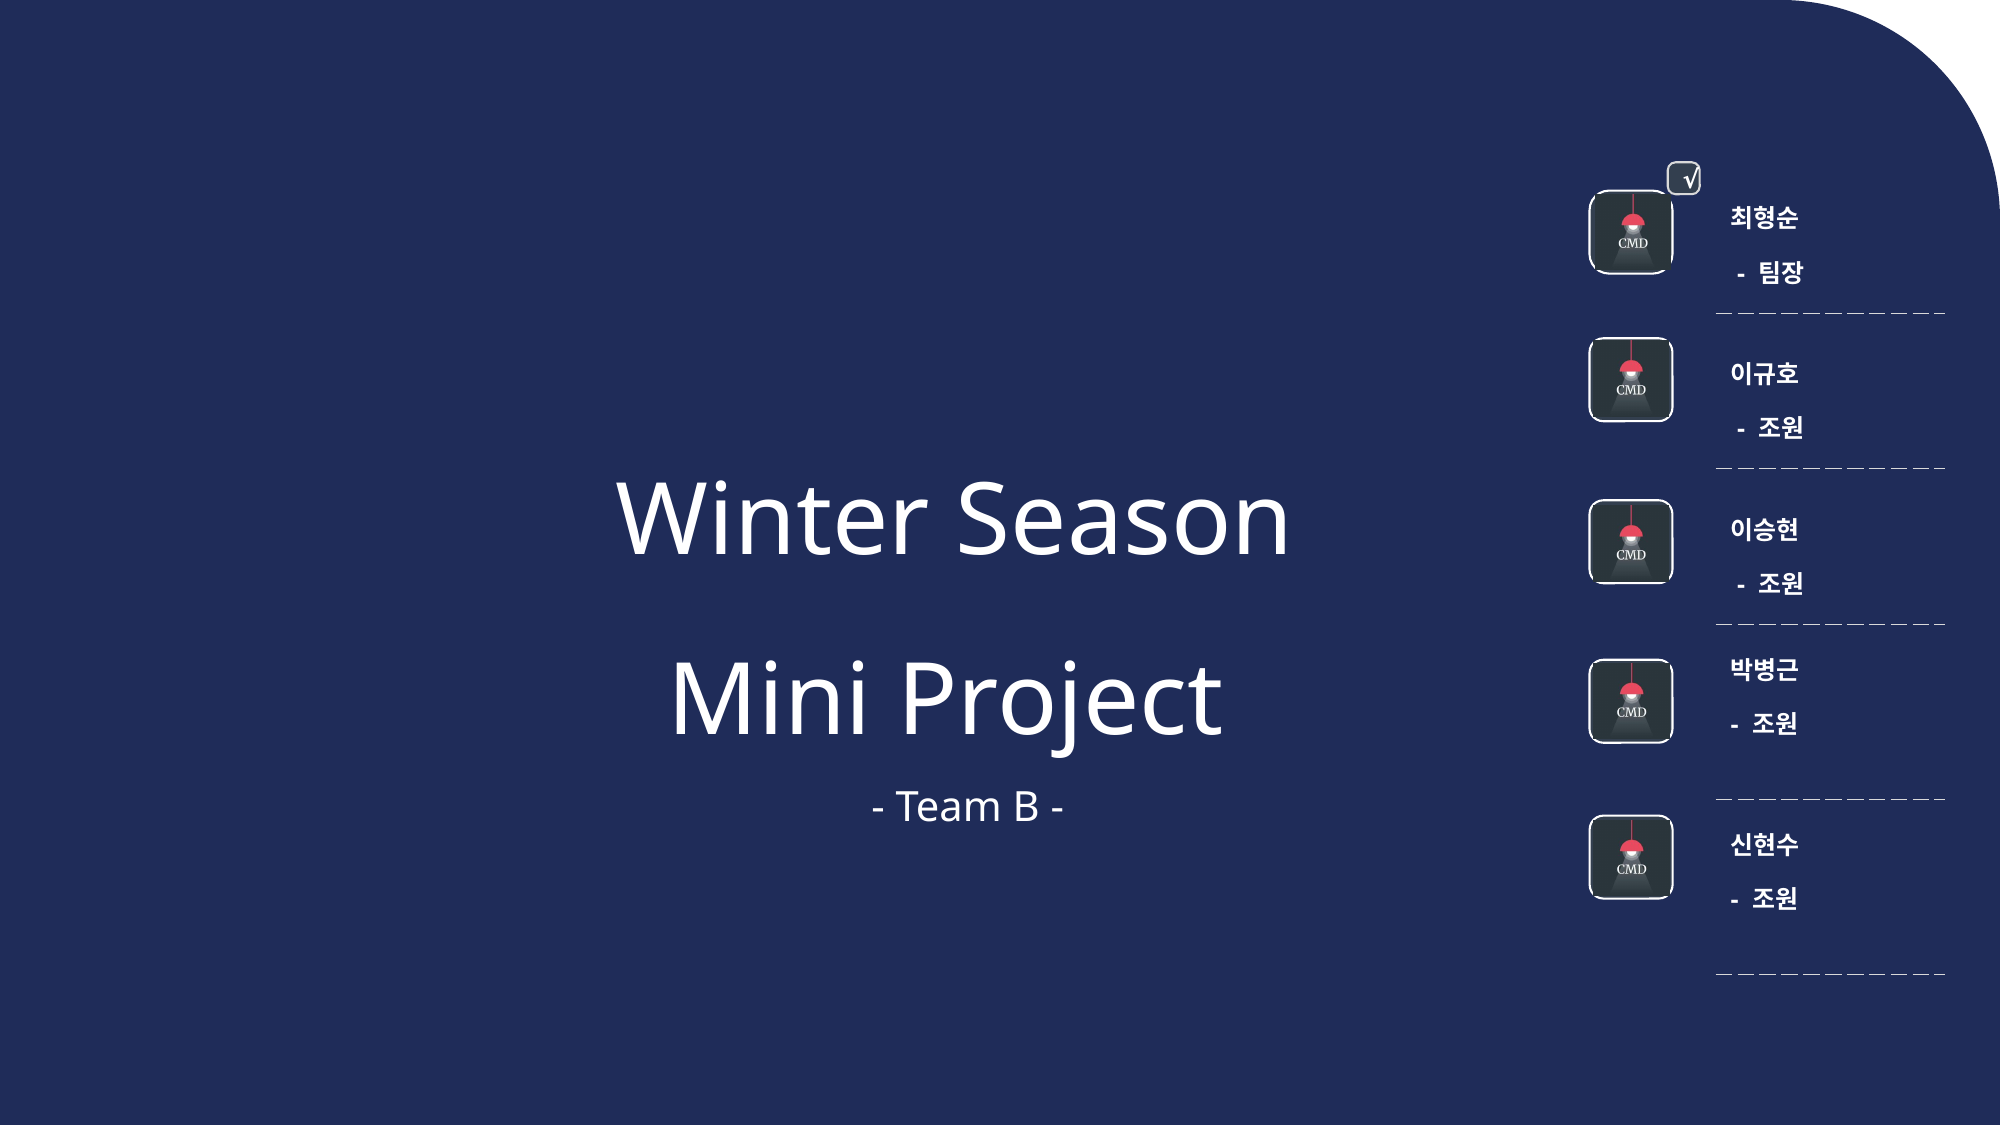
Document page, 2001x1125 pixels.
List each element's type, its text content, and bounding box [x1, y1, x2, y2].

picture [1593, 820, 1670, 897]
text_box √ [1666, 161, 1701, 196]
text_box [1588, 814, 1674, 896]
table_cell 신현수 - 조원 [1716, 800, 1945, 974]
text_box Winter Season Mini Project - Team B - [0, 0, 2000, 1125]
table_cell 이승현 - 조원 [1716, 469, 1945, 625]
text_box [1596, 270, 1666, 275]
text_box [1596, 189, 1666, 194]
table_header 최형순 - 팀장 [1716, 157, 1945, 313]
picture [1593, 663, 1670, 739]
text_box [1588, 658, 1674, 744]
picture [1593, 340, 1669, 417]
table_cell 박병근 - 조원 [1716, 625, 1945, 800]
picture [1595, 194, 1671, 270]
text_box [1588, 341, 1674, 423]
text_box [1588, 195, 1595, 269]
table_cell 이규호 - 조원 [1716, 313, 1945, 469]
picture [1593, 505, 1669, 582]
text_box [1588, 499, 1674, 581]
